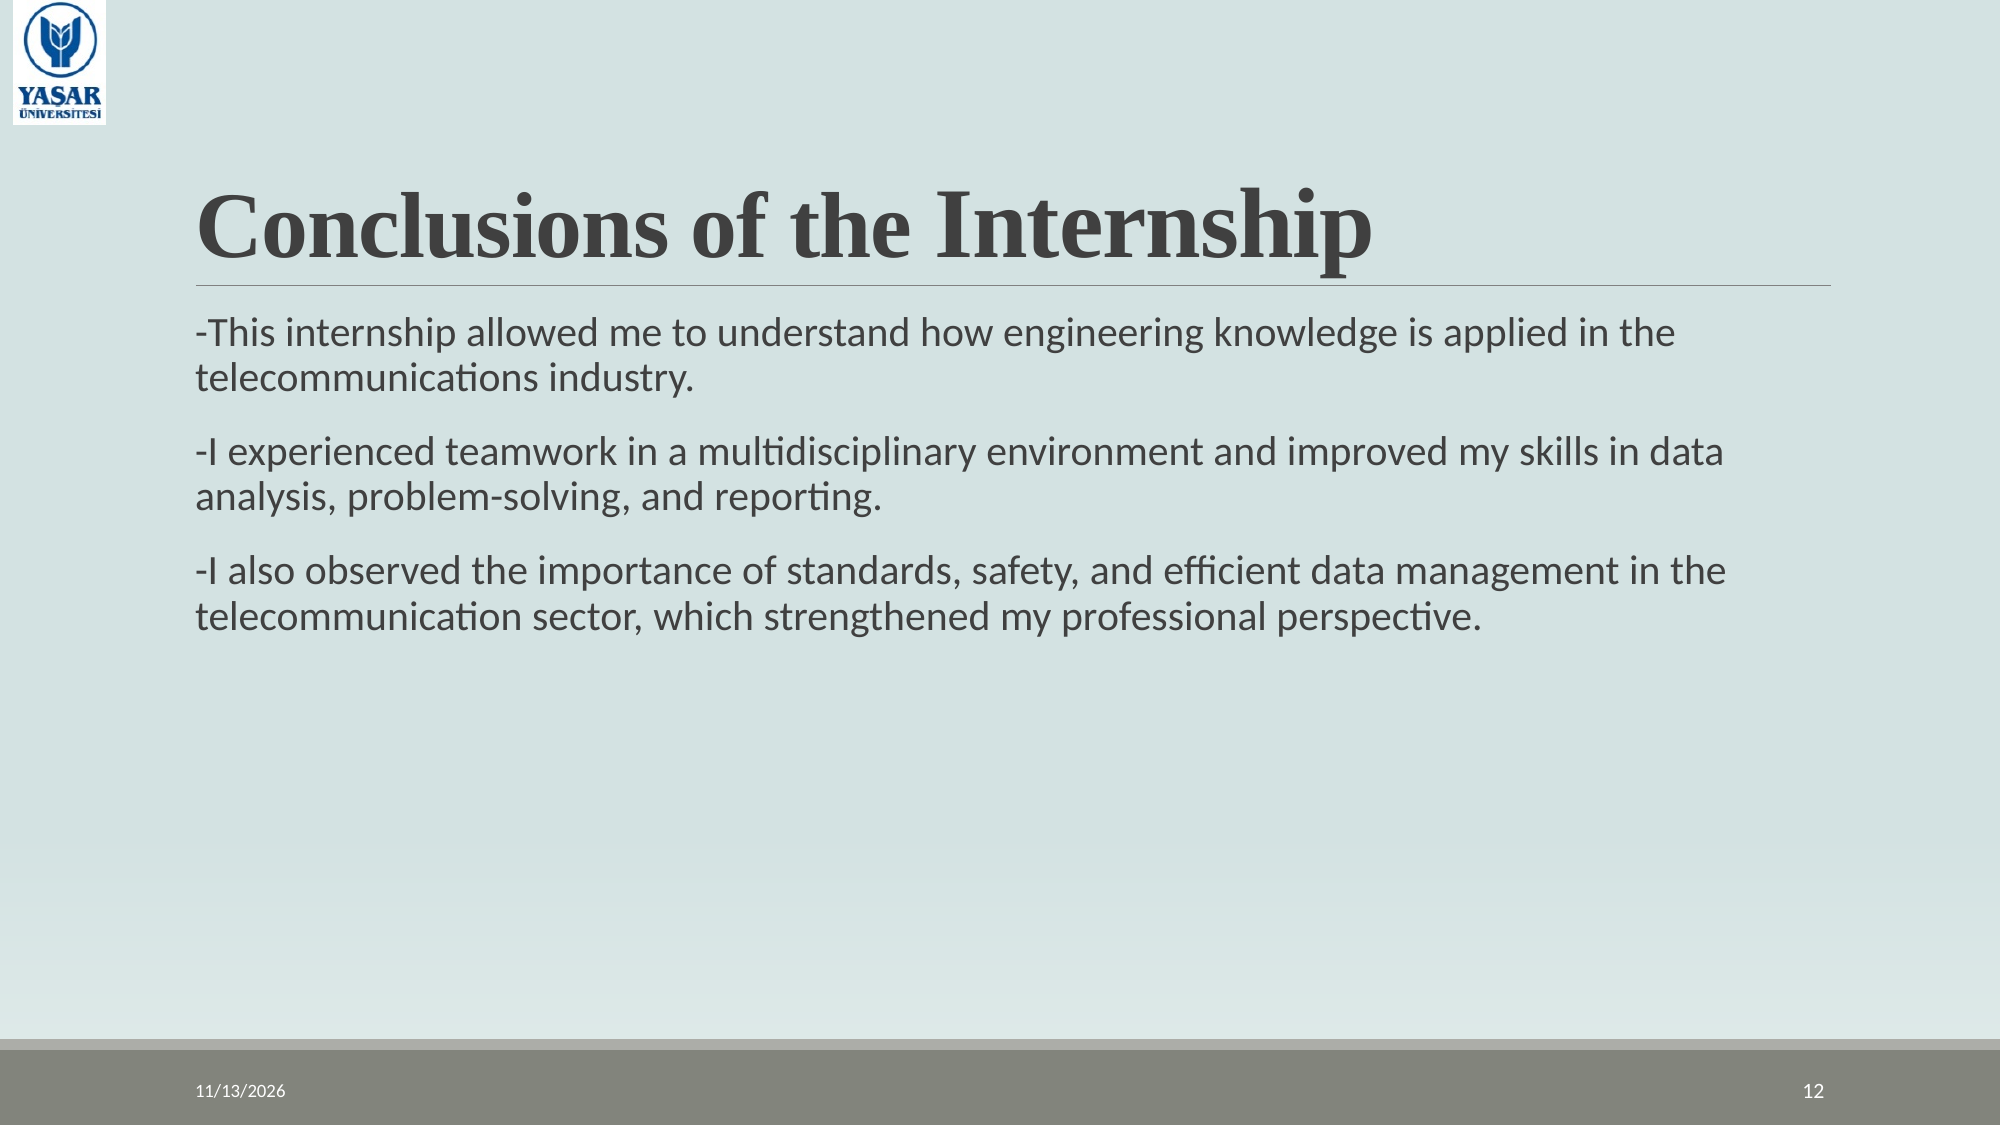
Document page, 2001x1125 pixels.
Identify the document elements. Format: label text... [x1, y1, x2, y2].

list -This internship allowed me to understand how engineering knowledge is applied in the telecommunications industry. -I experienced teamwork in a multidisciplinary environment and improved my skills in data analysis, problem-solving, and reporting. -I also observed the importance of standards, safety, and efficient data management in the telecommunication sector, which strengthened my professional perspective. [180, 302, 1830, 963]
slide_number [180, 1059, 586, 1120]
picture [12, 0, 107, 125]
title Conclusions of the Internship [180, 47, 1830, 285]
slide_number 12 [1624, 1059, 1840, 1120]
